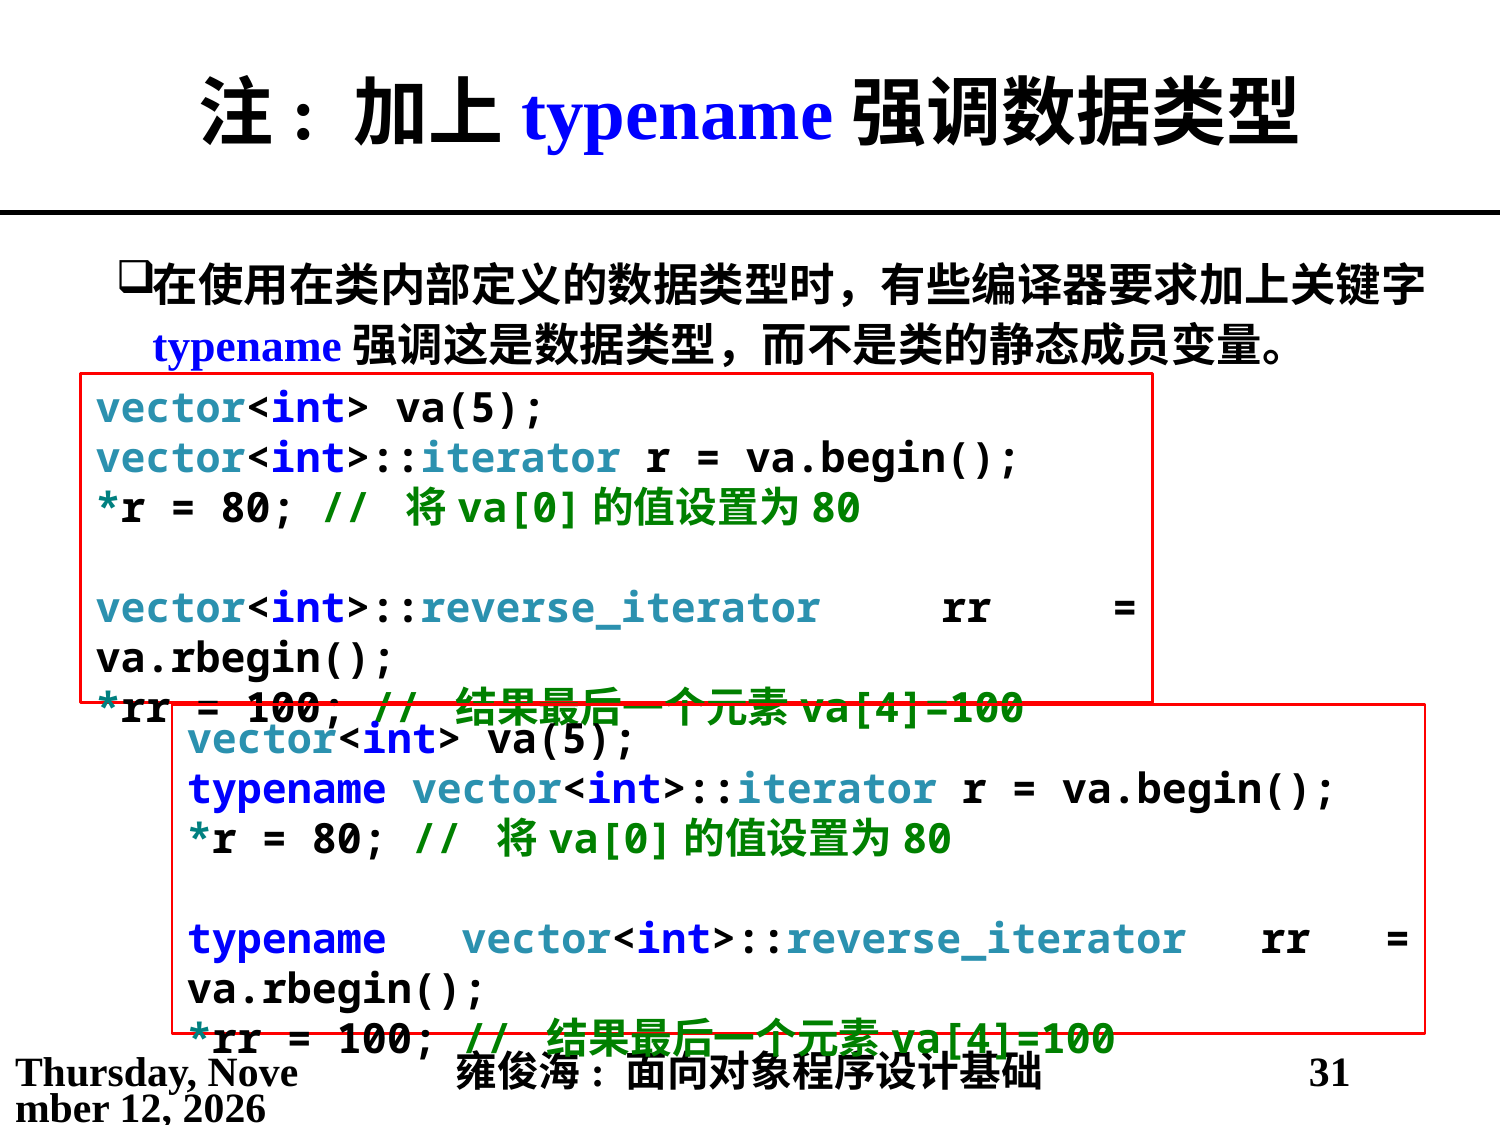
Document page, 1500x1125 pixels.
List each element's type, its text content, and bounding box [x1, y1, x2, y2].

text_box vector<int> va(5); typename vector<int>::iterator r = va.begin(); *r = 80; // 将va[0]的值设置为80 typename vector<int>::reverse_iterator rr = va.rbegin(); *rr = 100; // 结果最后一个元素va[4]=100 [171, 704, 1425, 1034]
title 注: 加上typename强调数据类型 [0, 213, 1500, 218]
title 注: 加上typename强调数据类型 [0, 0, 1500, 212]
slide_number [0, 1042, 337, 1103]
slide_number 31 [1161, 1042, 1499, 1103]
text_box 在使用在类内部定义的数据类型时，有些编译器要求加上关键字typename强调这是数据类型，而不是类的静态成员变量。 [100, 242, 1450, 381]
list vector<int> va(5); vector<int>::iterator r = va.begin(); *r = 80; // 将va[0]的值设置为80 vector<int>::reverse_iterator rr = va.rbegin(); *rr = 100; // 结果最后一个元素va[4]=100 [80, 373, 1153, 703]
footer 雍俊海: 面向对象程序设计基础 [337, 1042, 1161, 1103]
